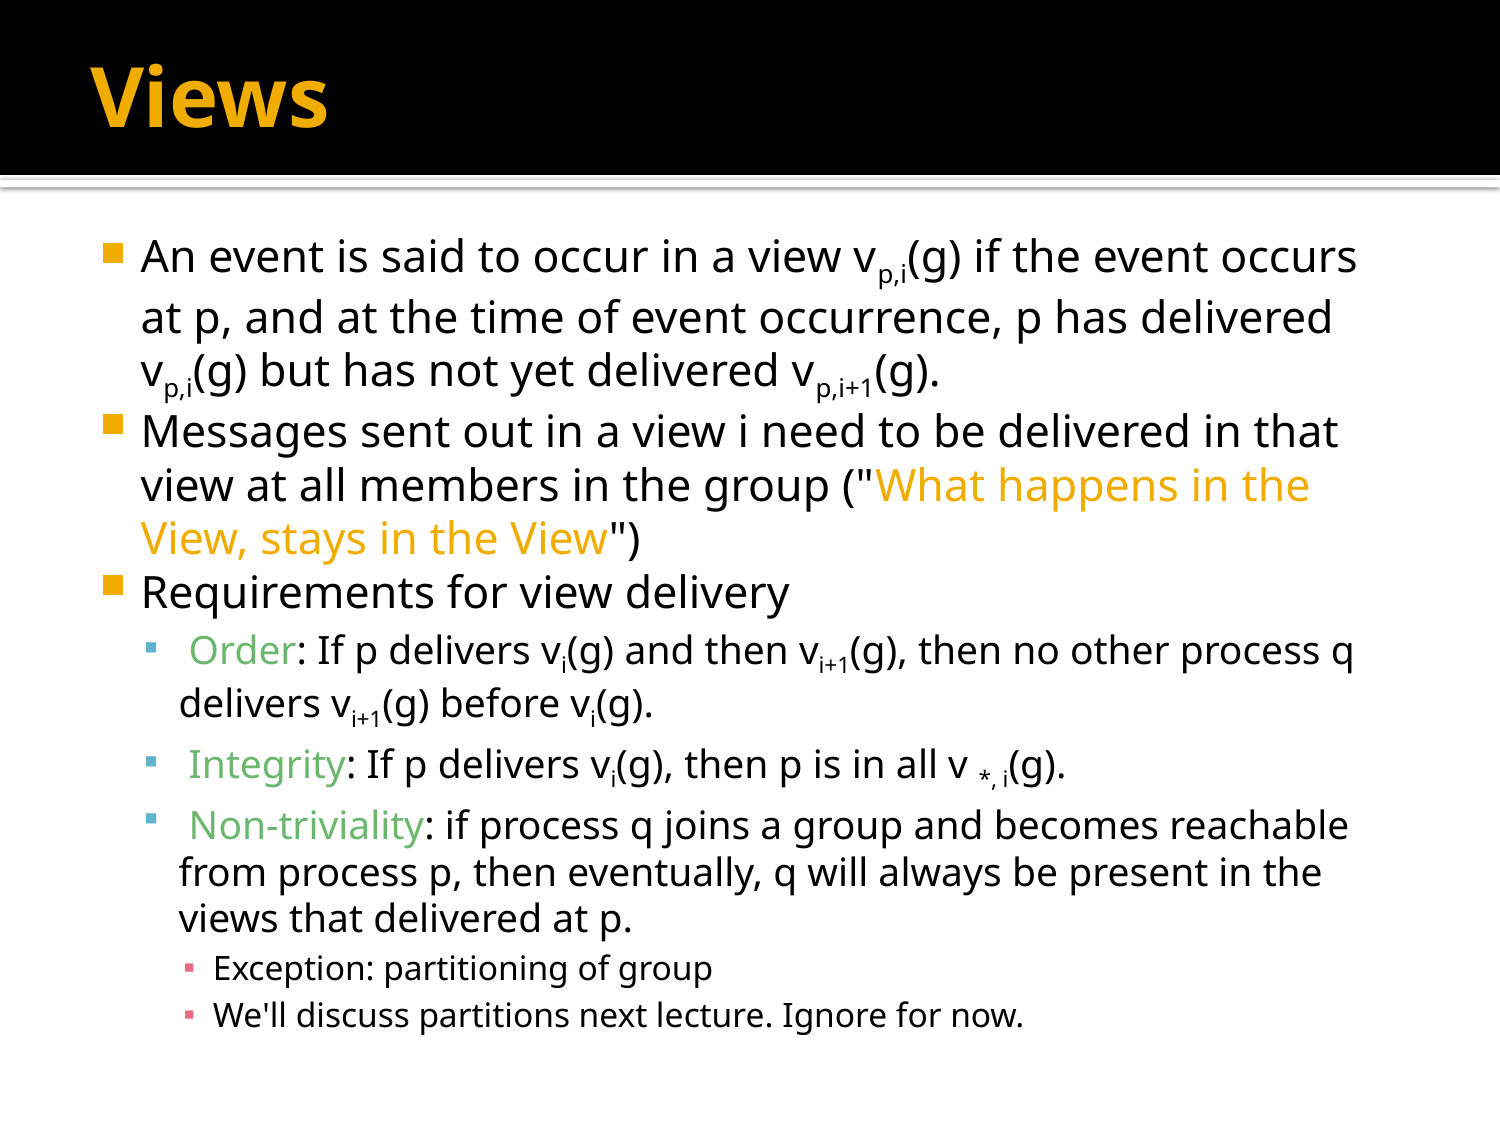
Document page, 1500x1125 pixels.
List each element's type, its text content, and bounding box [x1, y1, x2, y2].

list An event is said to occur in a view vp,i(g) if the event occurs at p, and at the time of event occurrence, p has delivered vp,i(g) but has not yet delivered vp,i+1(g). Messages sent out in a view i need to be delivered in that view at all members in the group ("What happens in the View, stays in the View") Requirements for view delivery Order: If p delivers vi(g) and then vi+1(g), then no other process q delivers vi+1(g) before vi(g). Integrity: If p delivers vi(g), then p is in all v *, i(g). Non-triviality: if process q joins a group and becomes reachable from process p, then eventually, q will always be present in the views that delivered at p. Exception: partitioning of group We'll discuss partitions next lecture. Ignore for now. [75, 212, 1425, 1050]
title Views [75, 12, 1425, 175]
